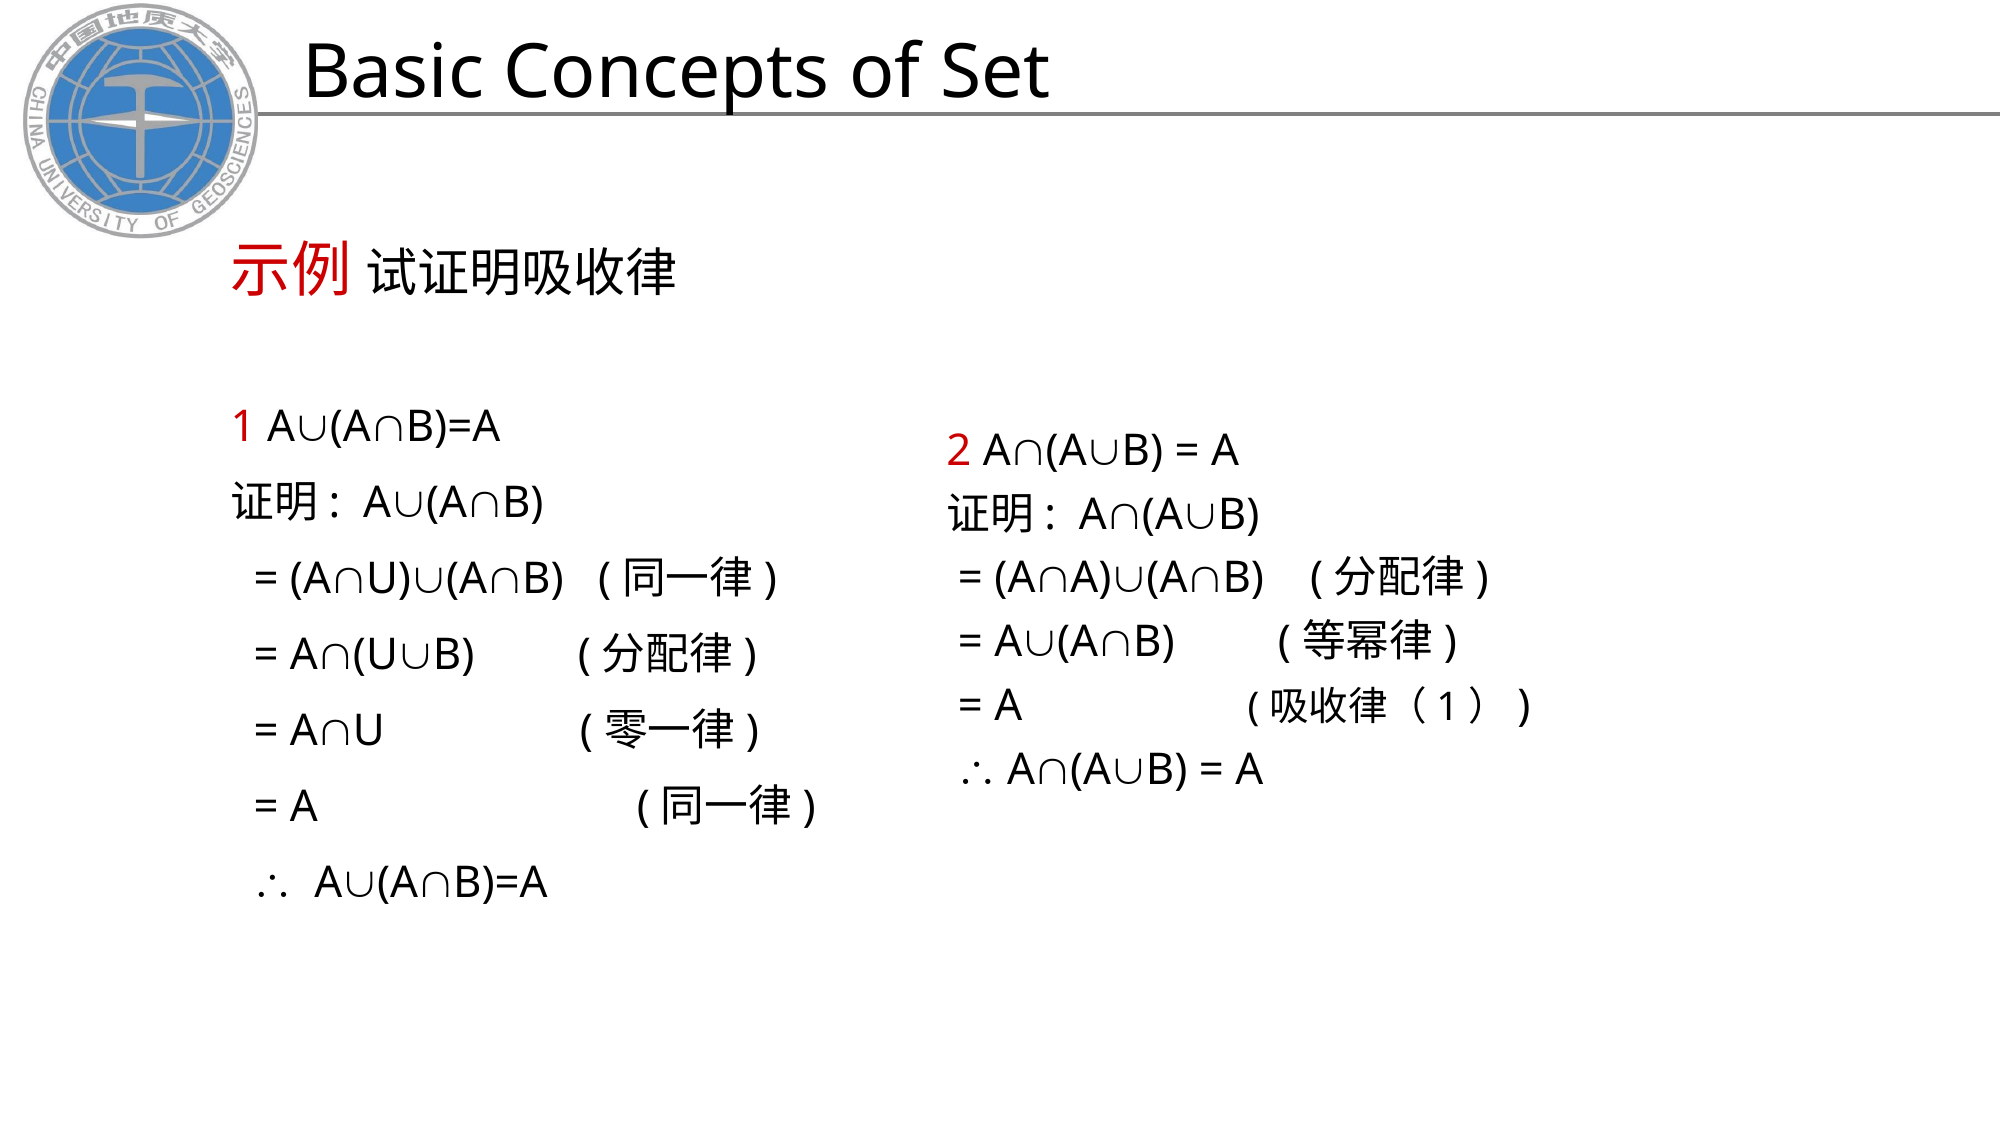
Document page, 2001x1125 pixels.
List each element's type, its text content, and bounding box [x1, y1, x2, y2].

picture [21, 3, 258, 239]
text_box 2 A(AB) = A 证明: A(AB) = (AA)(AB) (分配律) = A(AB) (等幂律) = A (吸收律（1）)  A(AB) = A [931, 301, 1598, 964]
text_box 示例 试证明吸收律 1 A(AB)=A 证明: A(AB) = (AU)(AB) (同一律) = A(UB) (分配律) = AU (零一律) = A (同一律)  A(AB)=A [215, 220, 882, 883]
text_box Basic Concepts of Set [287, 15, 1233, 120]
